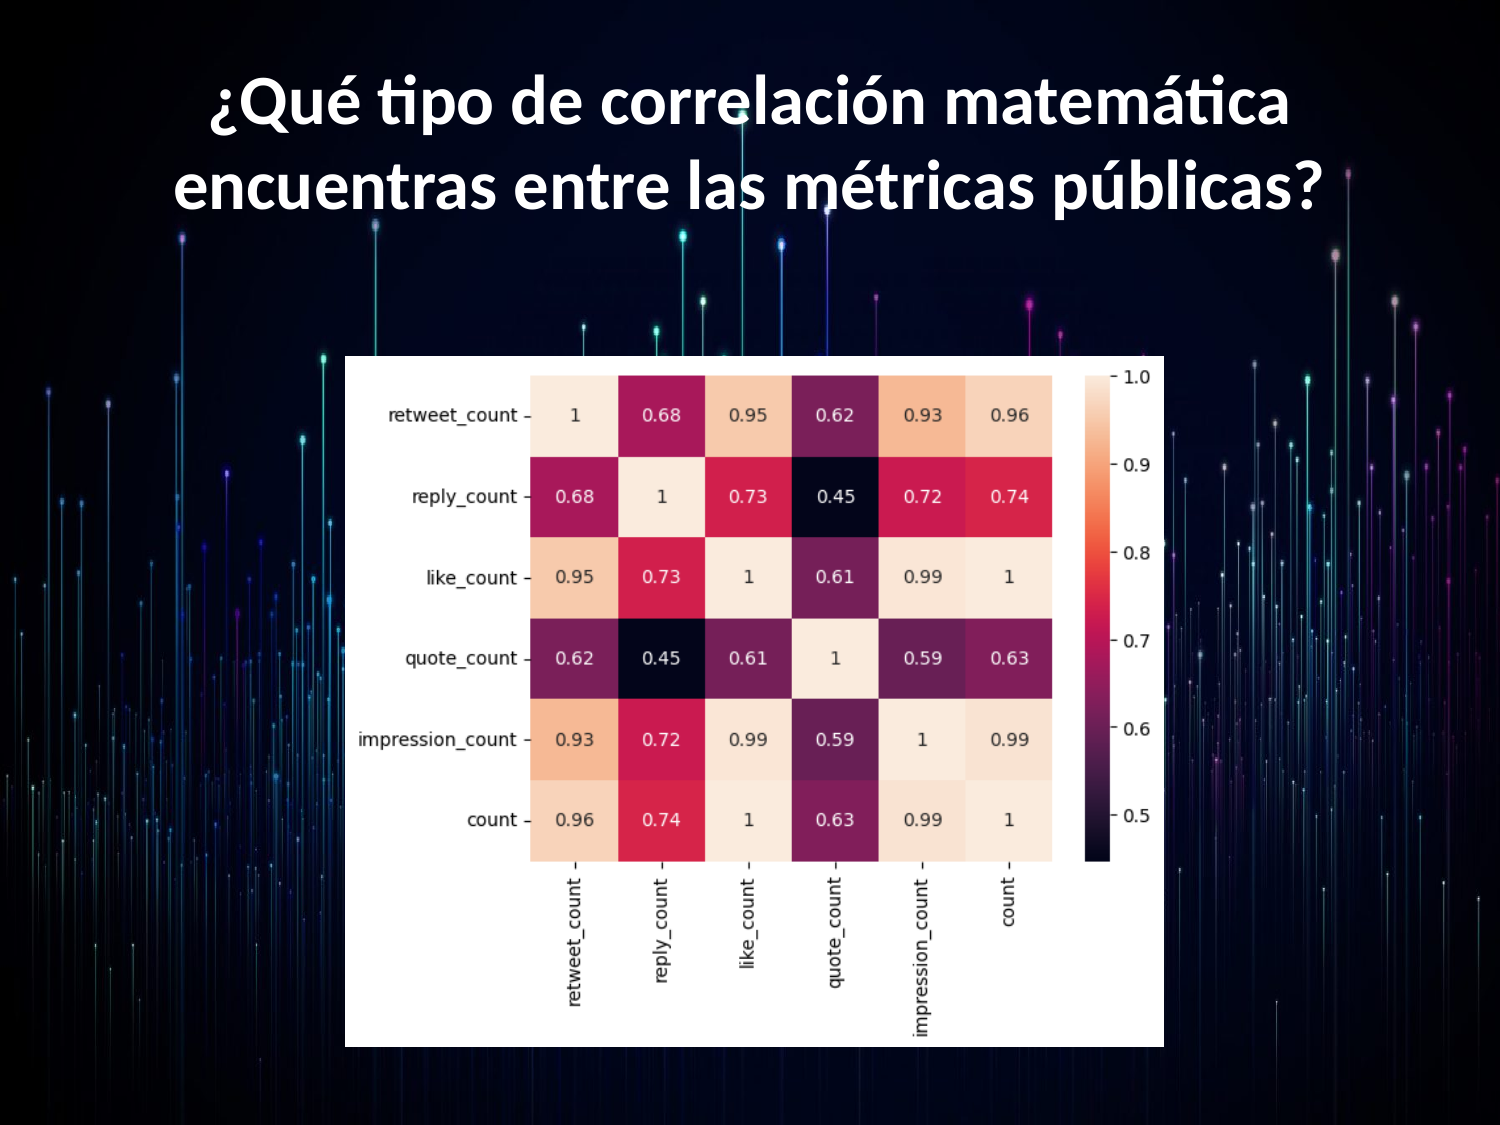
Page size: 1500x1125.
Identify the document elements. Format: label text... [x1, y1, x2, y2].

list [345, 355, 1164, 1048]
picture [0, 0, 1500, 1125]
title ¿Qué tipo de correlación matemática encuentras entre las métricas públicas? [75, 45, 1425, 233]
